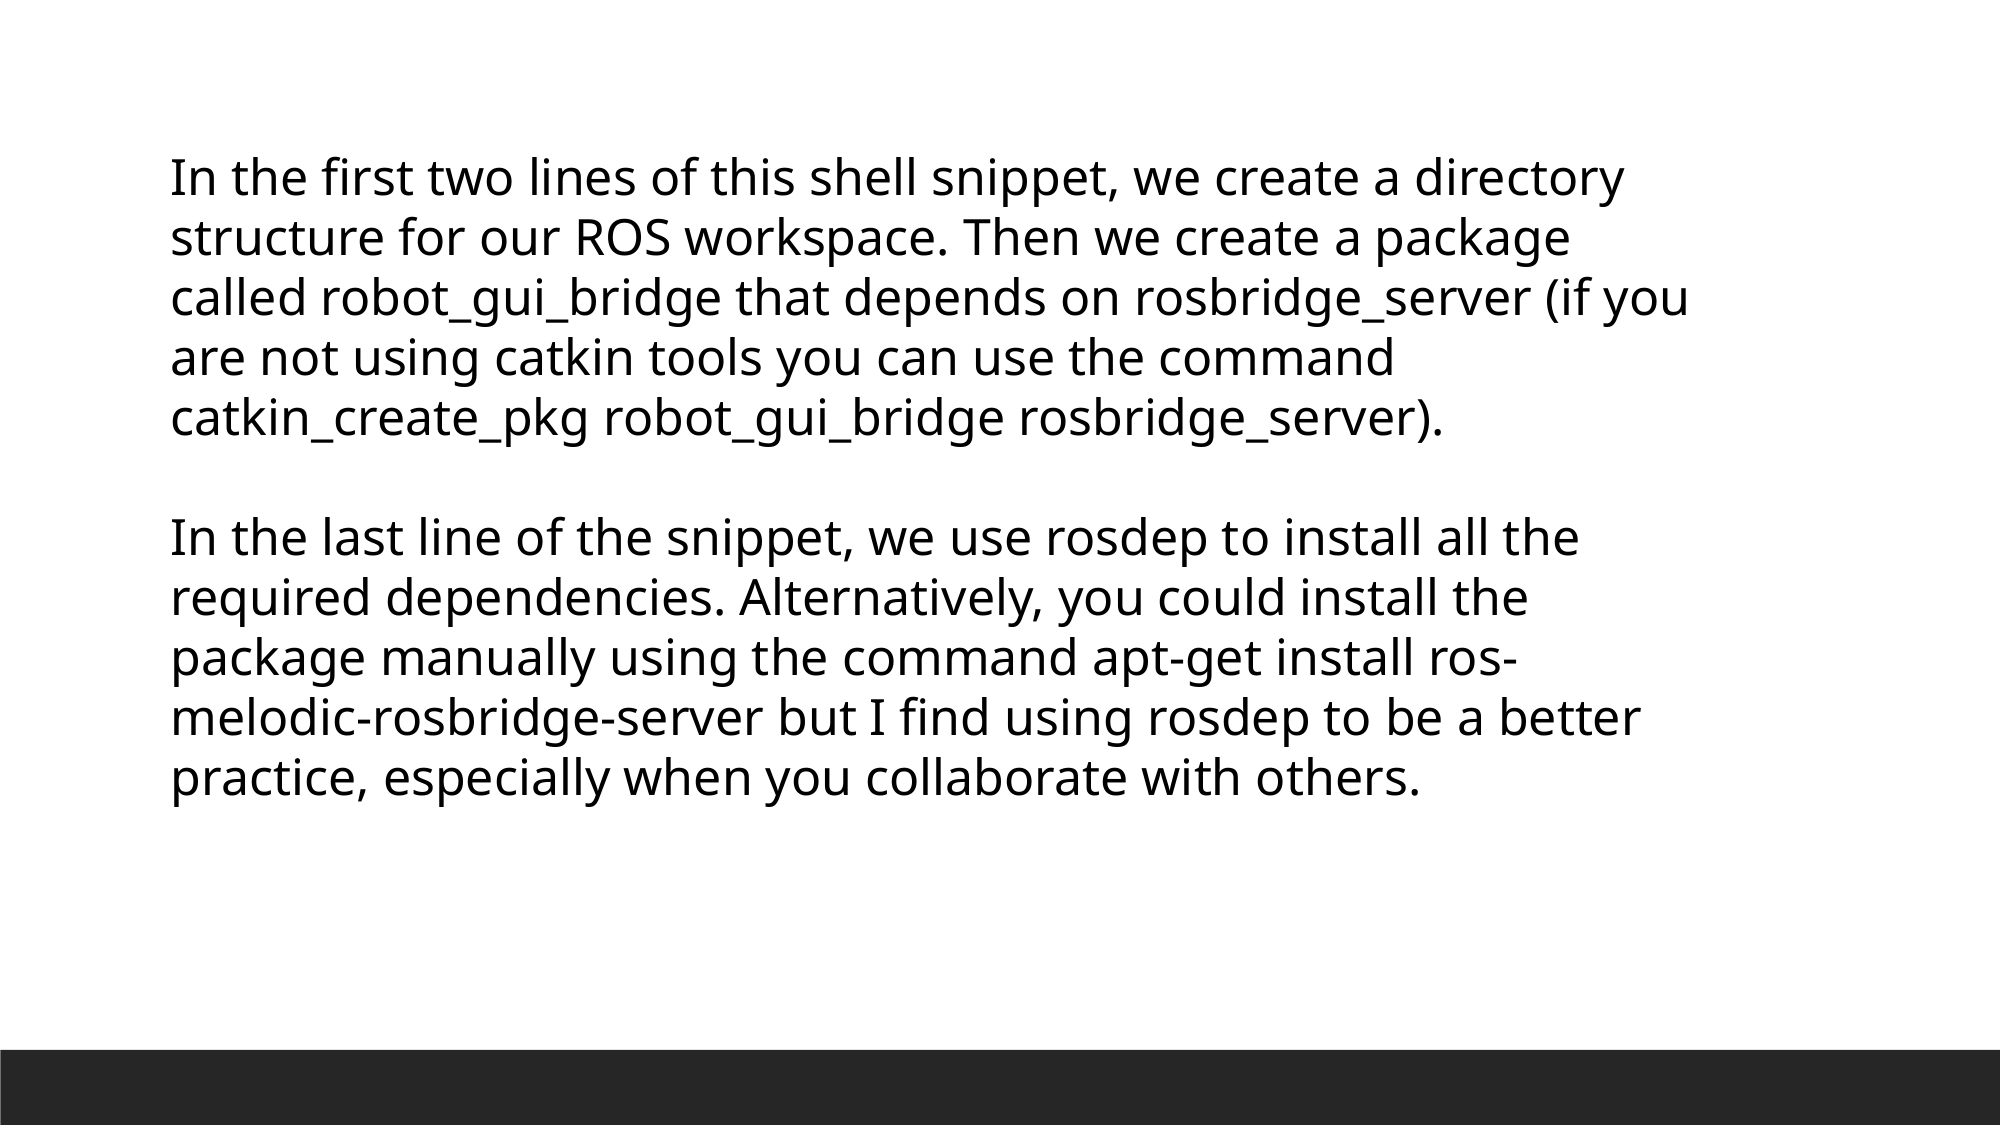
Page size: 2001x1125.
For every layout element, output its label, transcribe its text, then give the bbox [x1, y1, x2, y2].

text_box In the first two lines of this shell snippet, we create a directory structure for our ROS workspace. Then we create a package called robot_gui_bridge that depends on rosbridge_server (if you are not using catkin tools you can use the command catkin_create_pkg robot_gui_bridge rosbridge_server). In the last line of the snippet, we use rosdep to install all the required dependencies. Alternatively, you could install the package manually using the command apt-get install ros-melodic-rosbridge-server but I find using rosdep to be a better practice, especially when you collaborate with others. [156, 138, 1724, 814]
